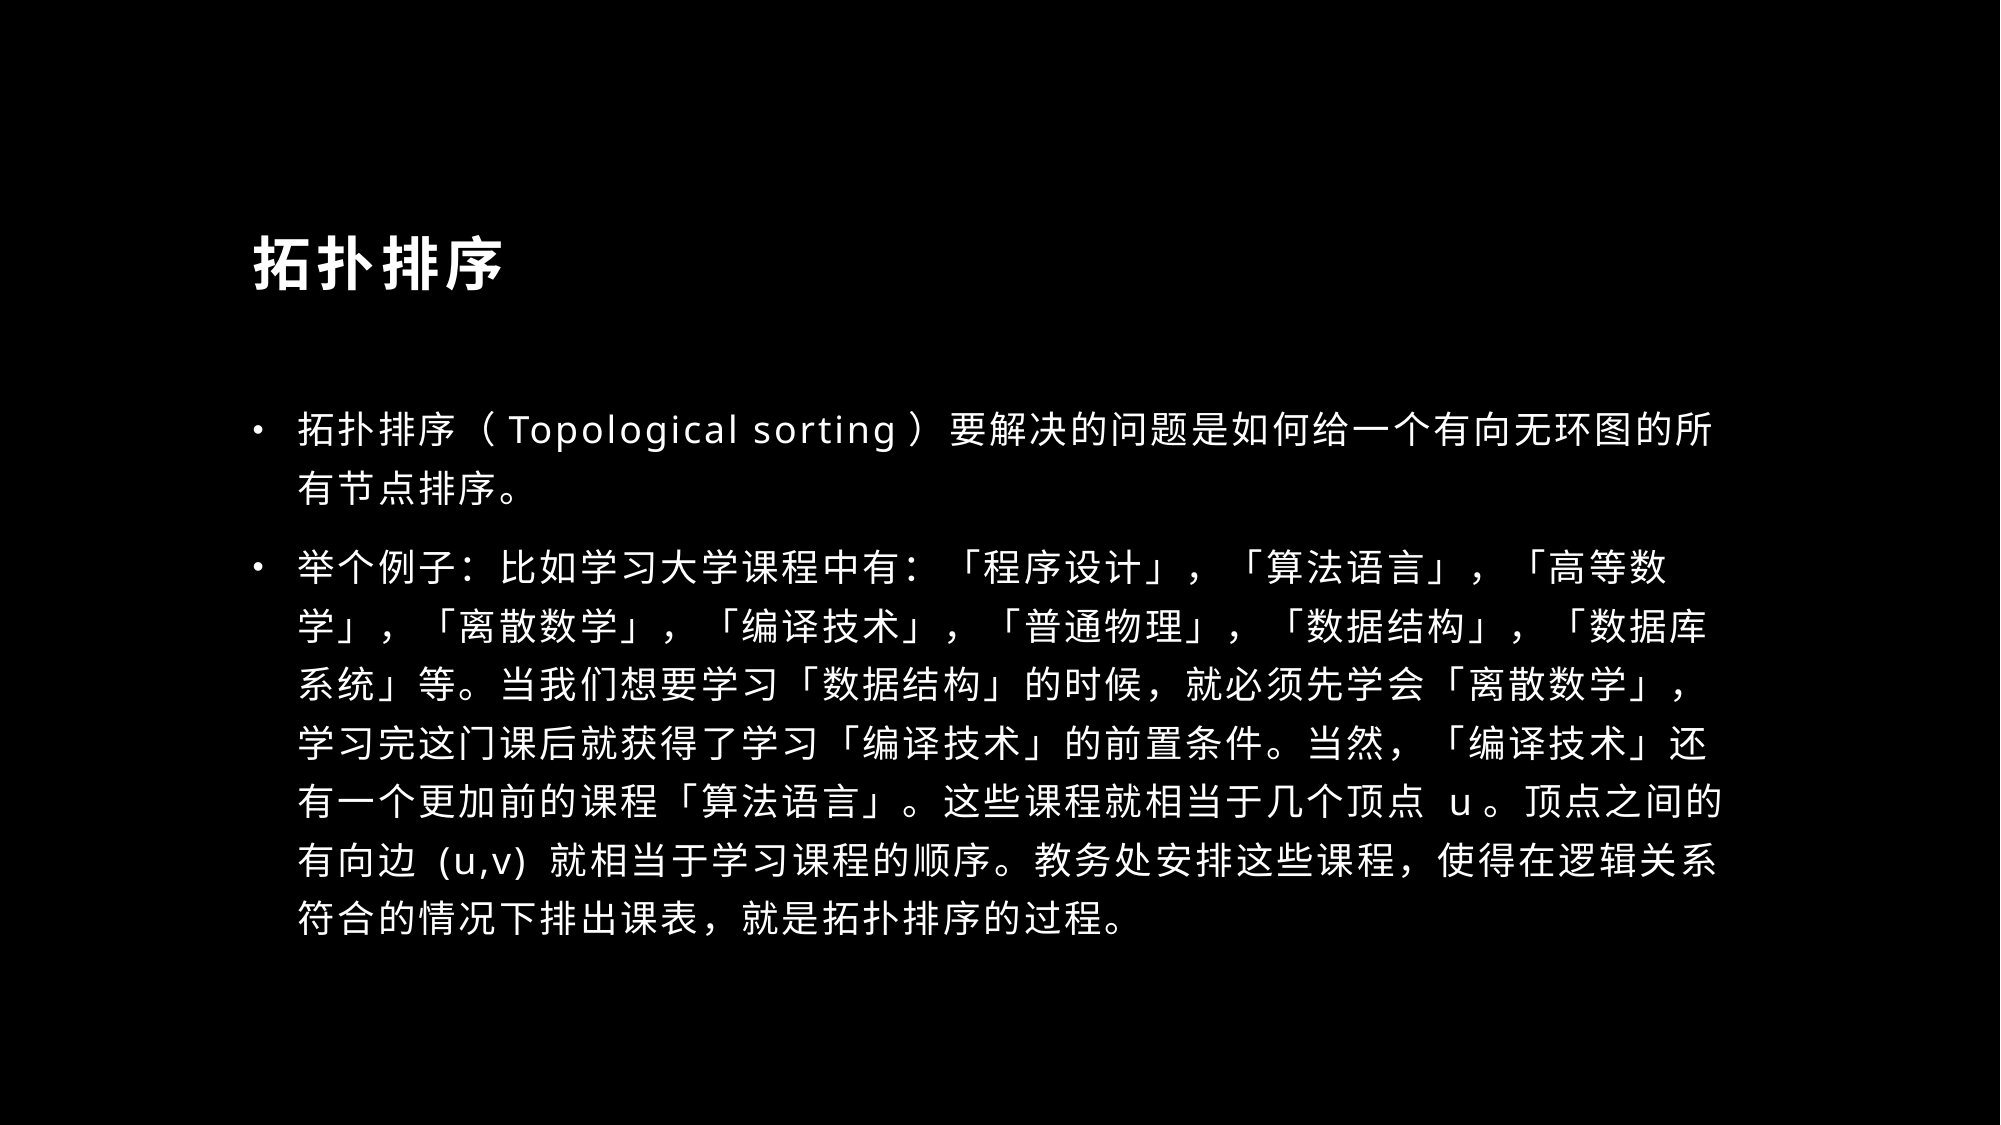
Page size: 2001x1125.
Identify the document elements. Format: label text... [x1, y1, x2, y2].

title 拓扑排序 [234, 171, 1750, 313]
list 拓扑排序（Topological sorting）要解决的问题是如何给一个有向无环图的所有节点排序。 举个例子：比如学习大学课程中有：「程序设计」，「算法语言」，「高等数学」，「离散数学」，「编译技术」，「普通物理」，「数据结构」，「数据库系统」等。当我们想要学习「数据结构」的时候，就必须先学会「离散数学」，学习完这门课后就获得了学习「编译技术」的前置条件。当然，「编译技术」还有一个更加前的课程「算法语言」。这些课程就相当于几个顶点 u。顶点之间的有向边 (u,v) 就相当于学习课程的顺序。教务处安排这些课程，使得在逻辑关系符合的情况下排出课表，就是拓扑排序的过程。 [234, 375, 1750, 1000]
